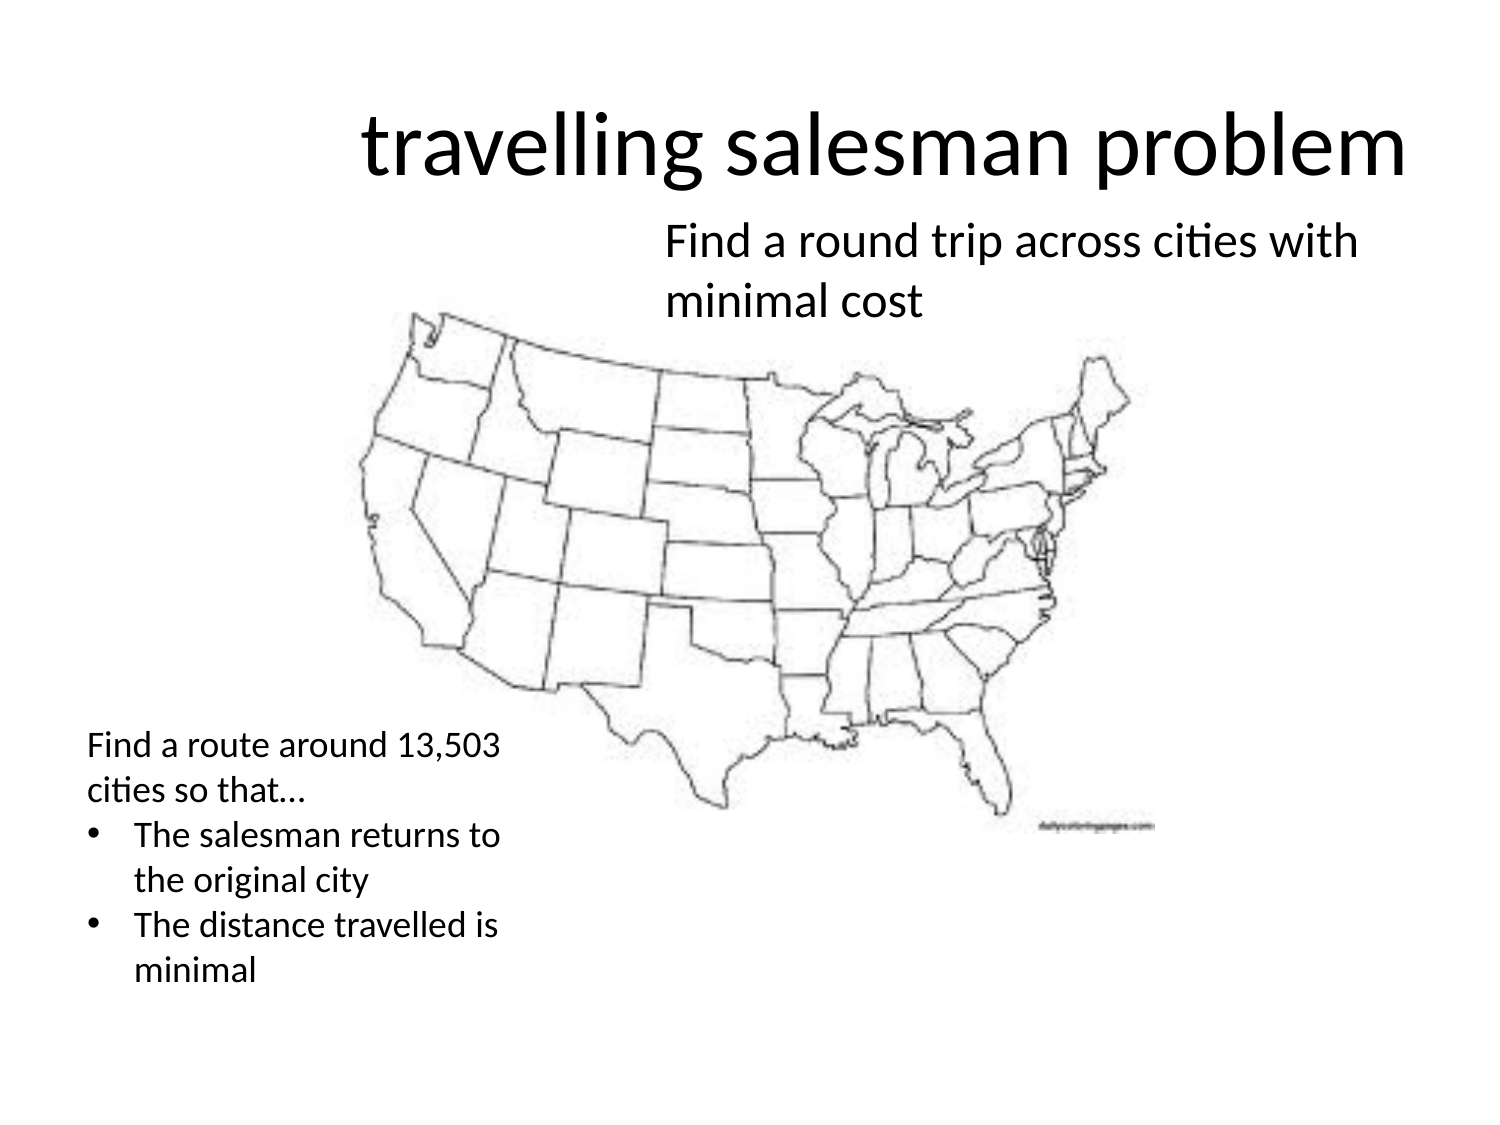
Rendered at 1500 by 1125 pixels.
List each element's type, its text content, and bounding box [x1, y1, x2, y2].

text_box Find a route around 13,503 cities so that… The salesman returns to the original city The distance travelled is minimal [72, 712, 523, 997]
text_box Find a round trip across cities with minimal cost [649, 199, 1400, 335]
picture [345, 290, 1155, 835]
title travelling salesman problem [75, 45, 1425, 233]
